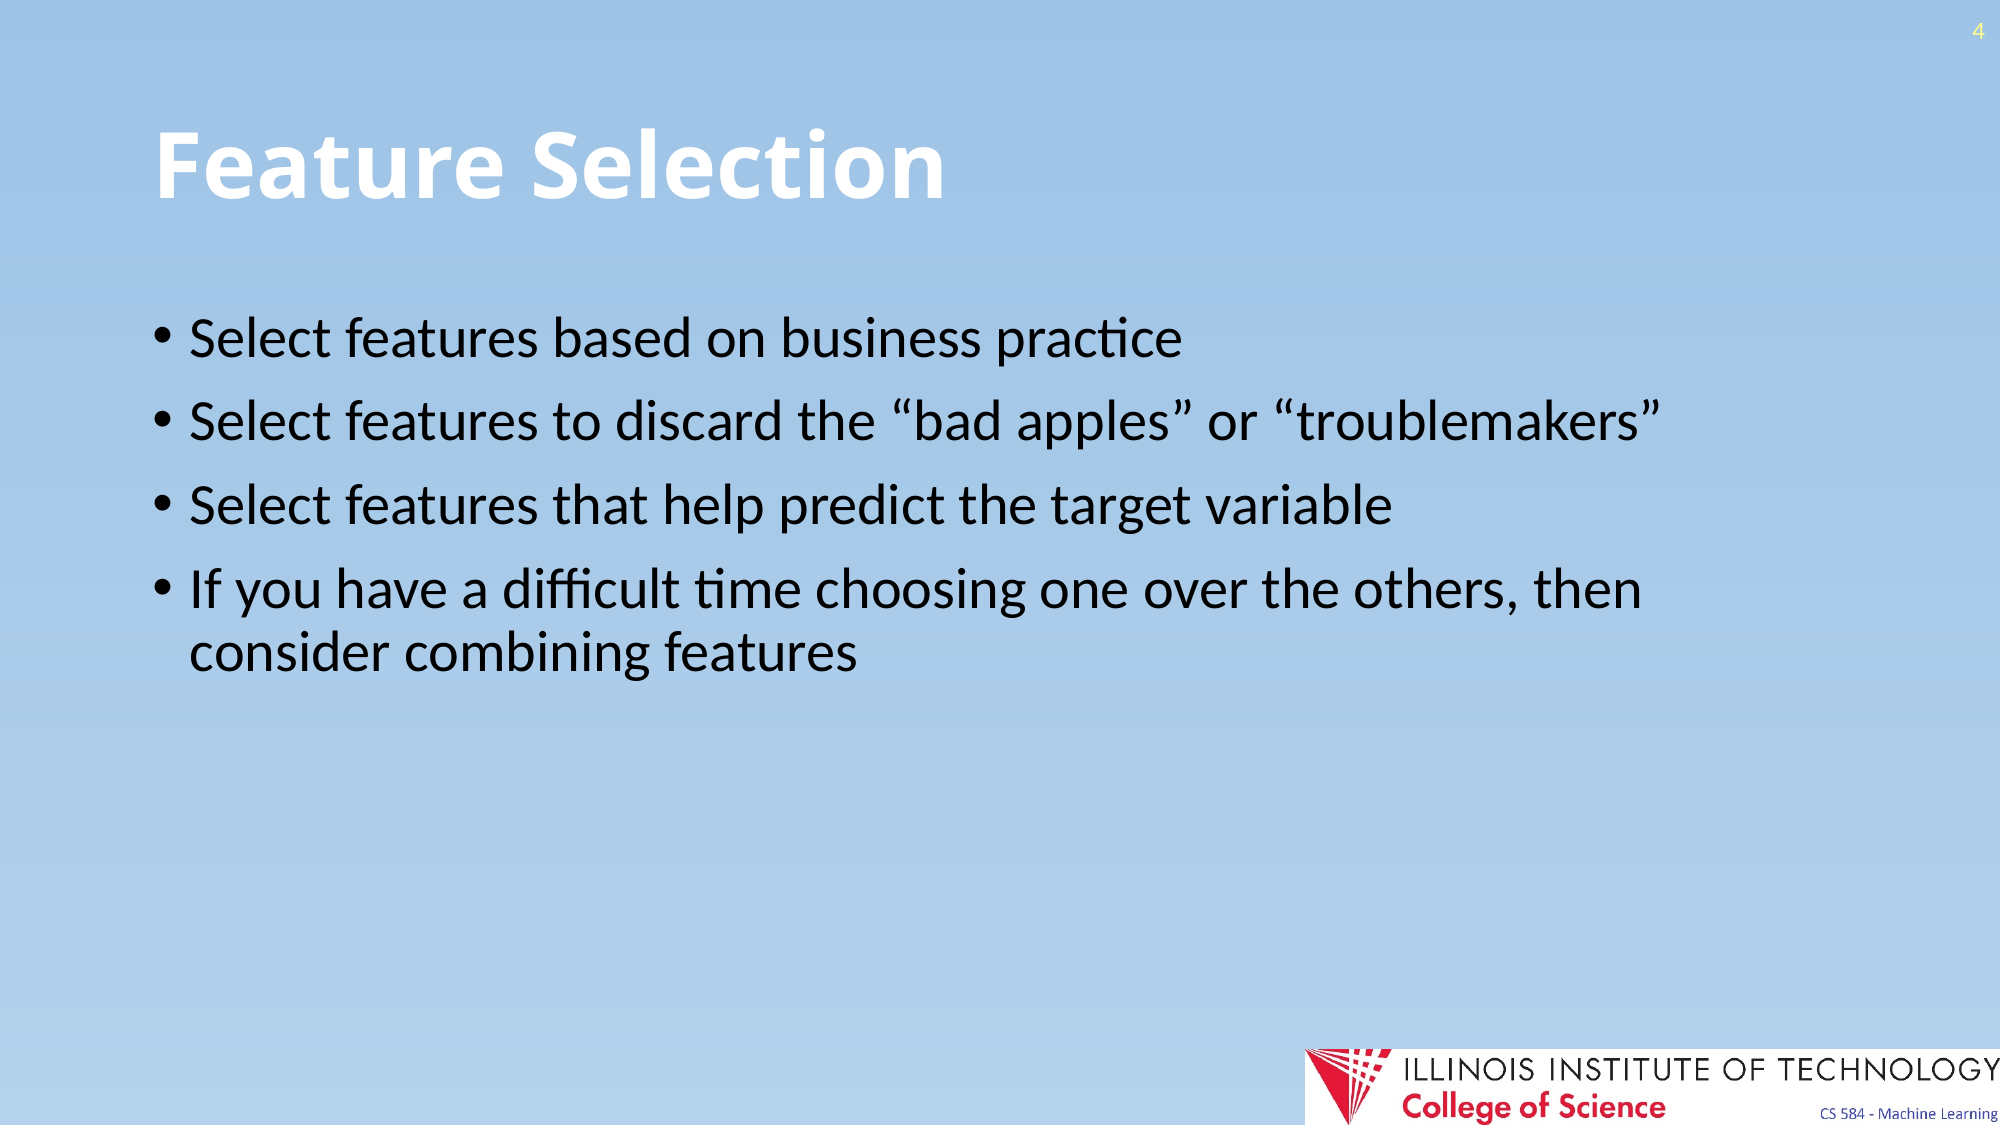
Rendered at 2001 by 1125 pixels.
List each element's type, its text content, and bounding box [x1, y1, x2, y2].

picture [1305, 1049, 2000, 1125]
list Select features based on business practice Select features to discard the “bad apples” or “troublemakers” Select features that help predict the target variable If you have a difficult time choosing one over the others, then consider combining features [137, 299, 1863, 1014]
slide_number 4 [1550, 0, 2000, 60]
title Feature Selection [137, 59, 1863, 278]
